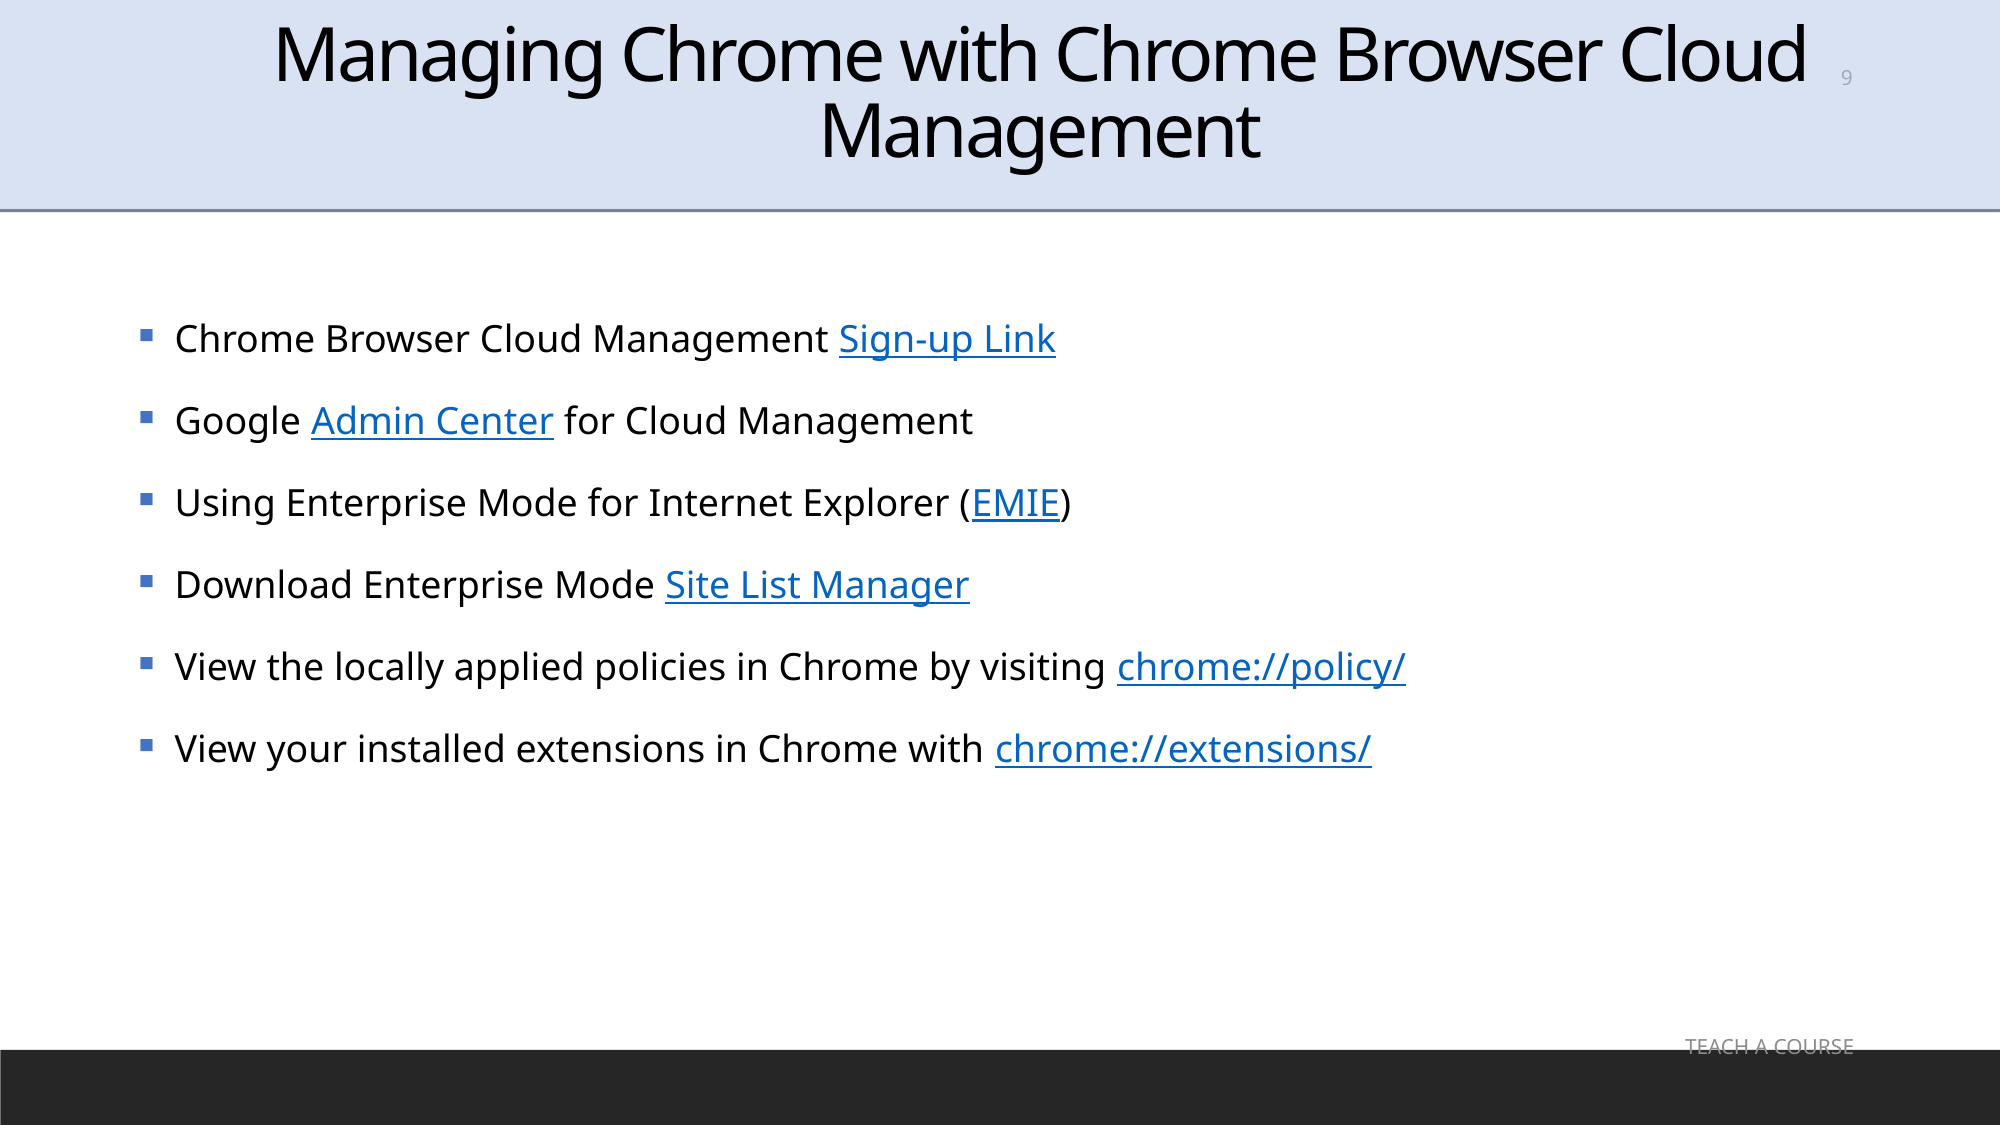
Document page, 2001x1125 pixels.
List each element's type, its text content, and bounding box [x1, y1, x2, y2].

title Managing Chrome with Chrome Browser Cloud Management [0, 0, 2000, 213]
footer TEACH A COURSE [131, 1021, 1869, 1074]
list Chrome Browser Cloud Management Sign-up Link Google Admin Center for Cloud Management Using Enterprise Mode for Internet Explorer (EMIE) Download Enterprise Mode Site List Manager View the locally applied policies in Chrome by visiting chrome://policy/ View your installed extensions in Chrome with chrome://extensions/ [122, 297, 1927, 913]
